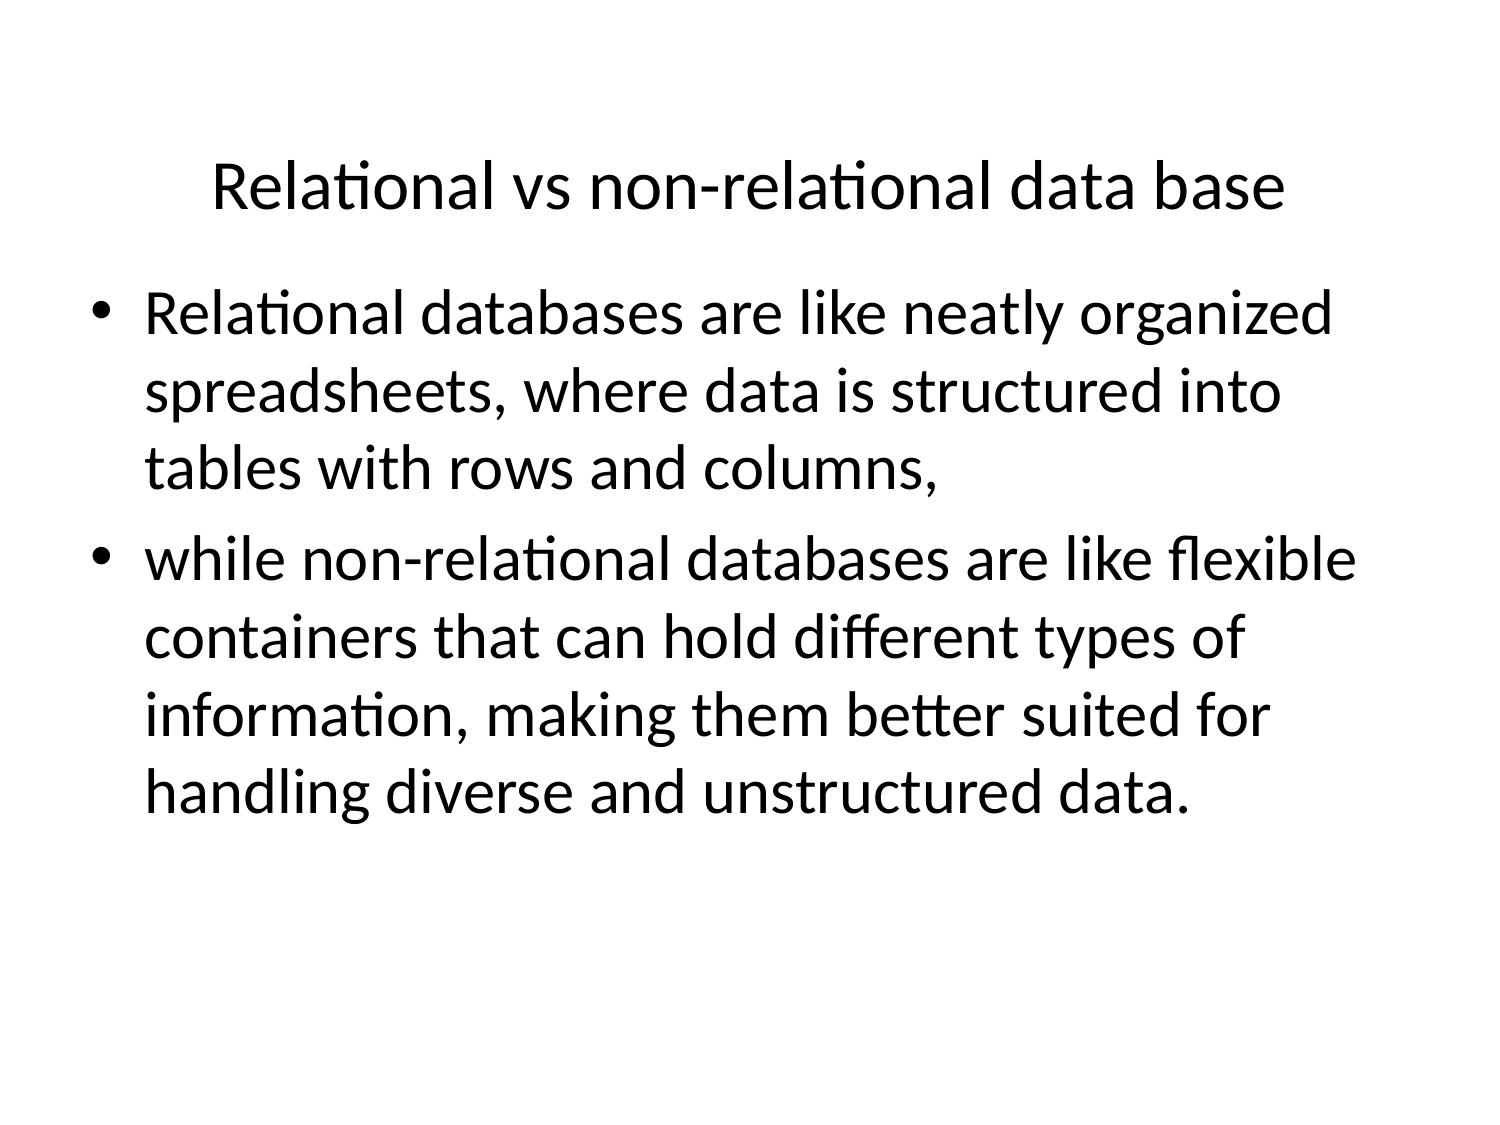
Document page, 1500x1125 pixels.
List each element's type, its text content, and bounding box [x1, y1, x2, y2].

list Relational databases are like neatly organized spreadsheets, where data is structured into tables with rows and columns, while non-relational databases are like flexible containers that can hold different types of information, making them better suited for handling diverse and unstructured data. [75, 262, 1425, 1005]
title Relational vs non-relational data base [75, 45, 1425, 233]
